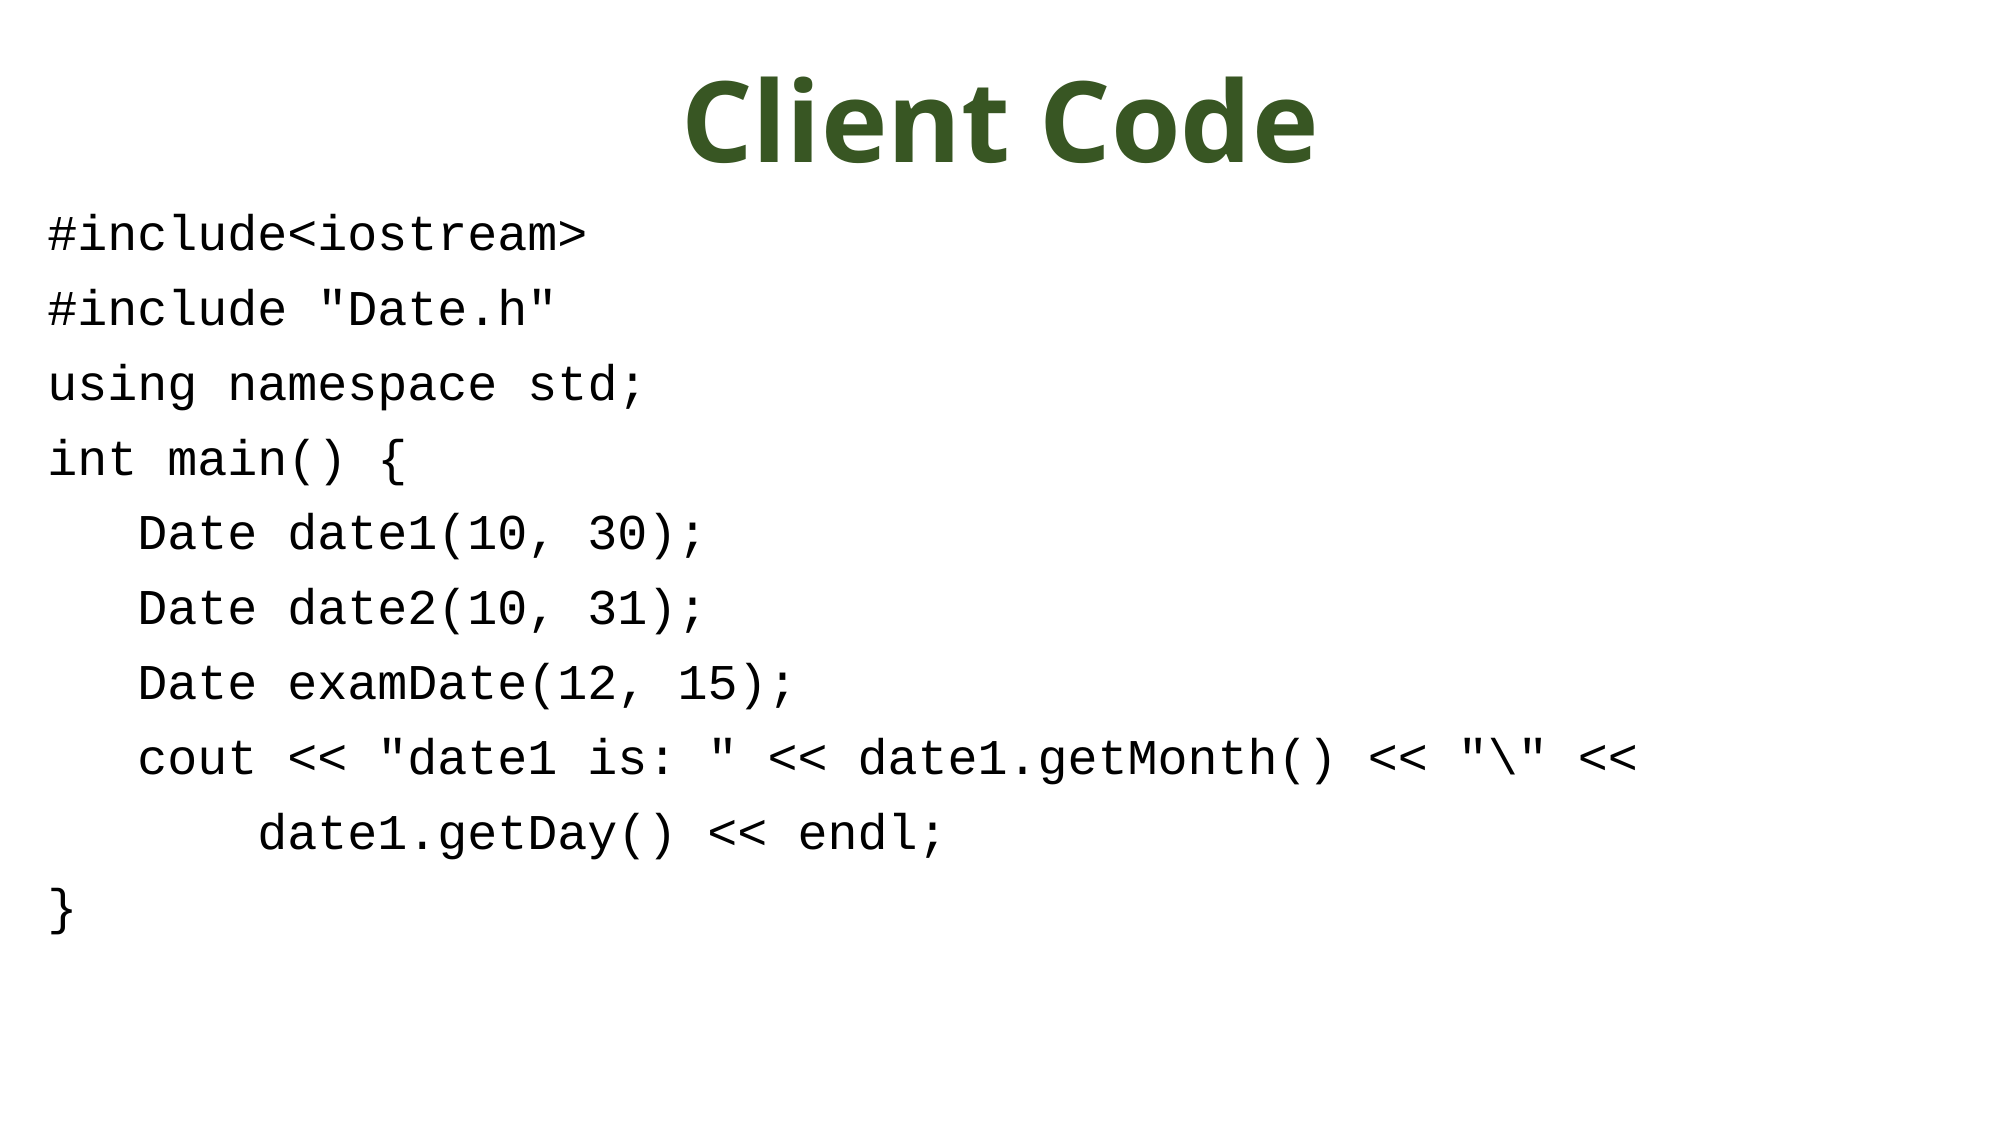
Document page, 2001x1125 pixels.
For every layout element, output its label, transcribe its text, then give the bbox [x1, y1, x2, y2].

list #include<iostream> #include "Date.h" using namespace std; int main() { Date date1(10, 30); Date date2(10, 31); Date examDate(12, 15); cout << "date1 is: " << date1.getMonth() << "\" << date1.getDay() << endl; } [32, 200, 2000, 1056]
title Client Code [137, 29, 1863, 200]
